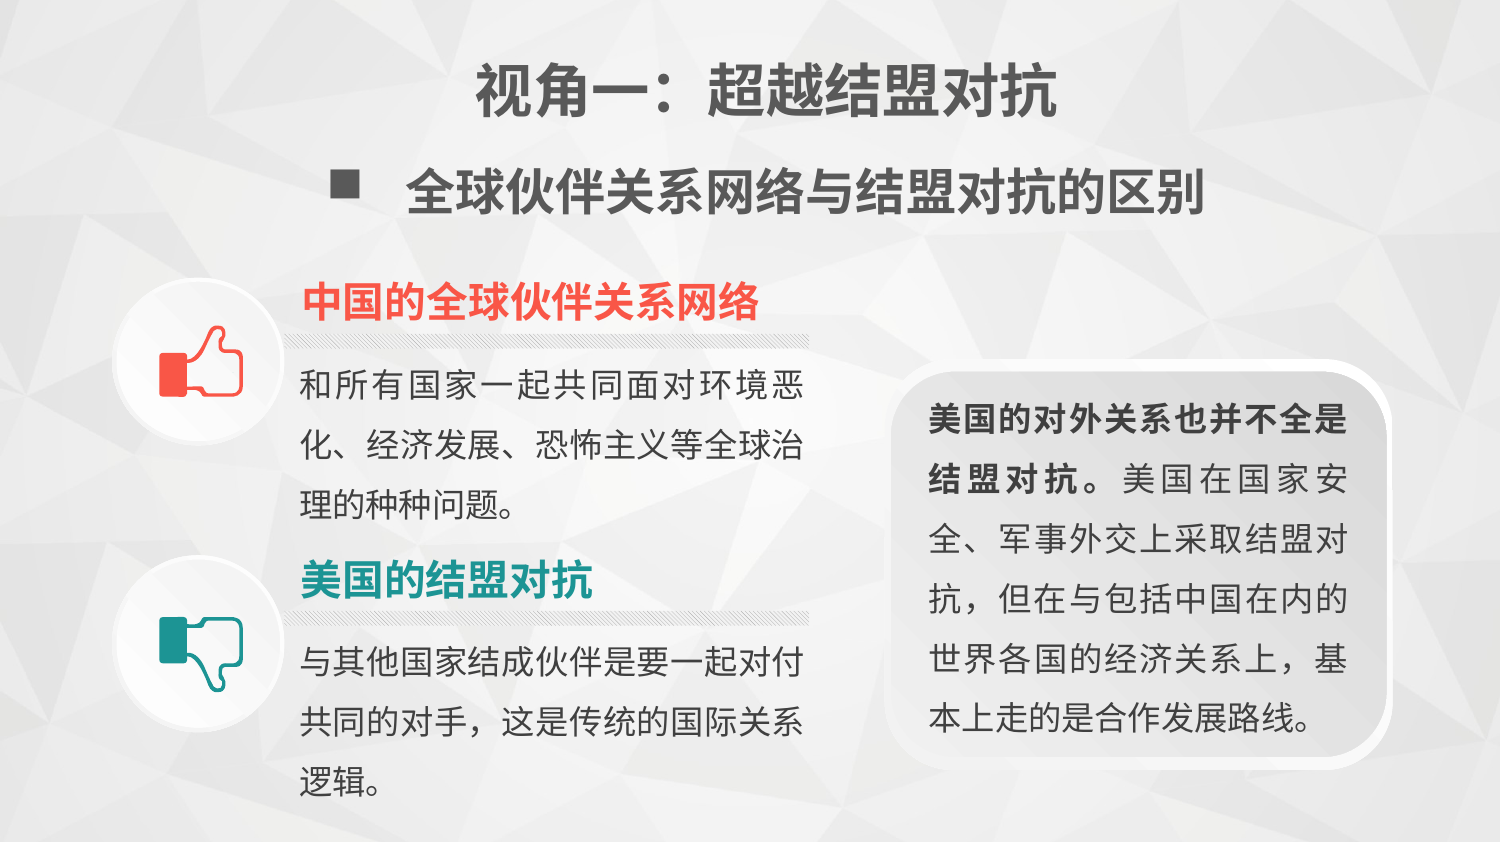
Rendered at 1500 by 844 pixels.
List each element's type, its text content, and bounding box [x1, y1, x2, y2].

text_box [111, 546, 821, 811]
picture [0, 0, 1500, 842]
text_box 视角一：超越结盟对抗 [280, 54, 1253, 125]
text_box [884, 358, 1393, 771]
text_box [111, 268, 821, 534]
text_box 全球伙伴关系网络与结盟对抗的区别 [279, 160, 1253, 221]
